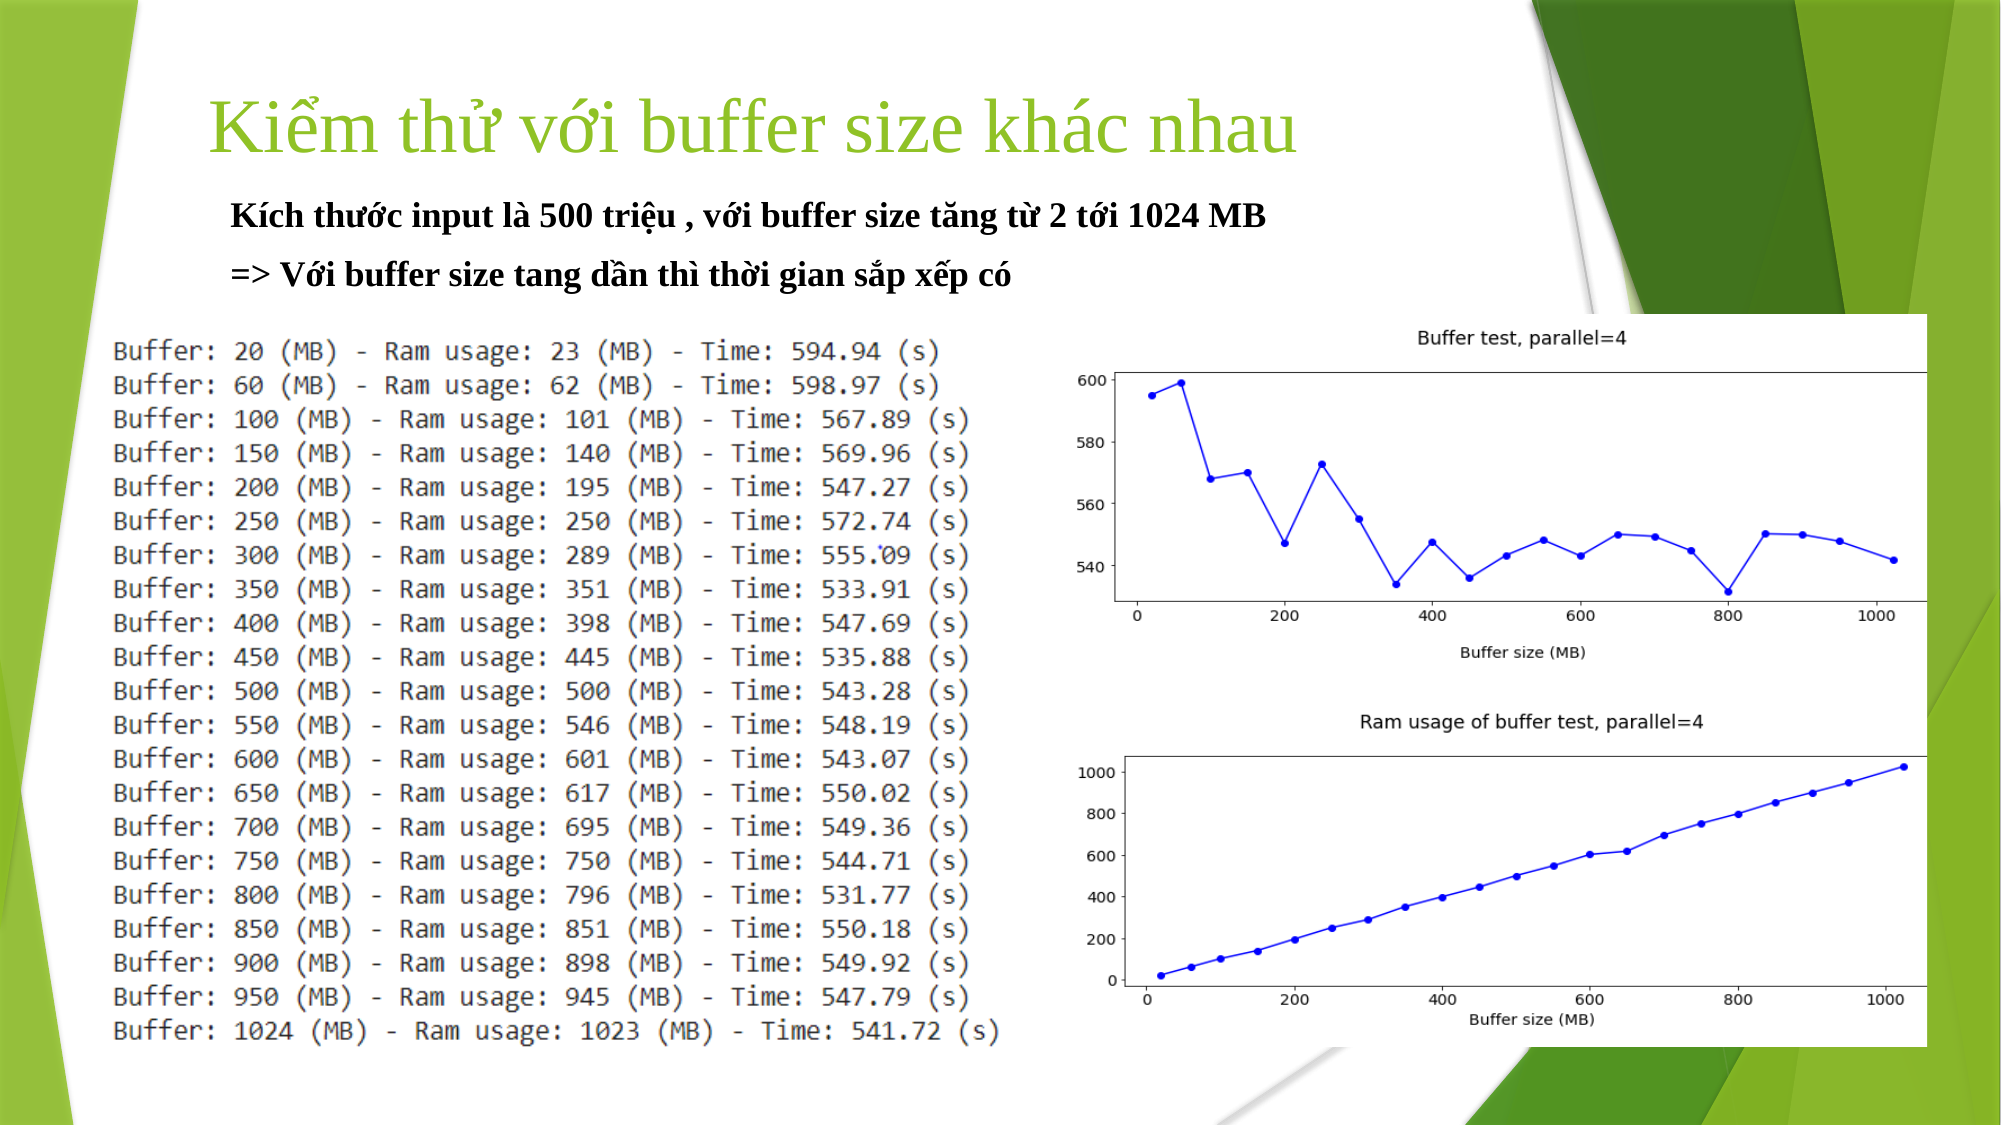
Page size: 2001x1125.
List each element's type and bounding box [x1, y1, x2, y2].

picture [97, 328, 1008, 1061]
picture [1062, 314, 1928, 1047]
text_box [0, 0, 2000, 1125]
